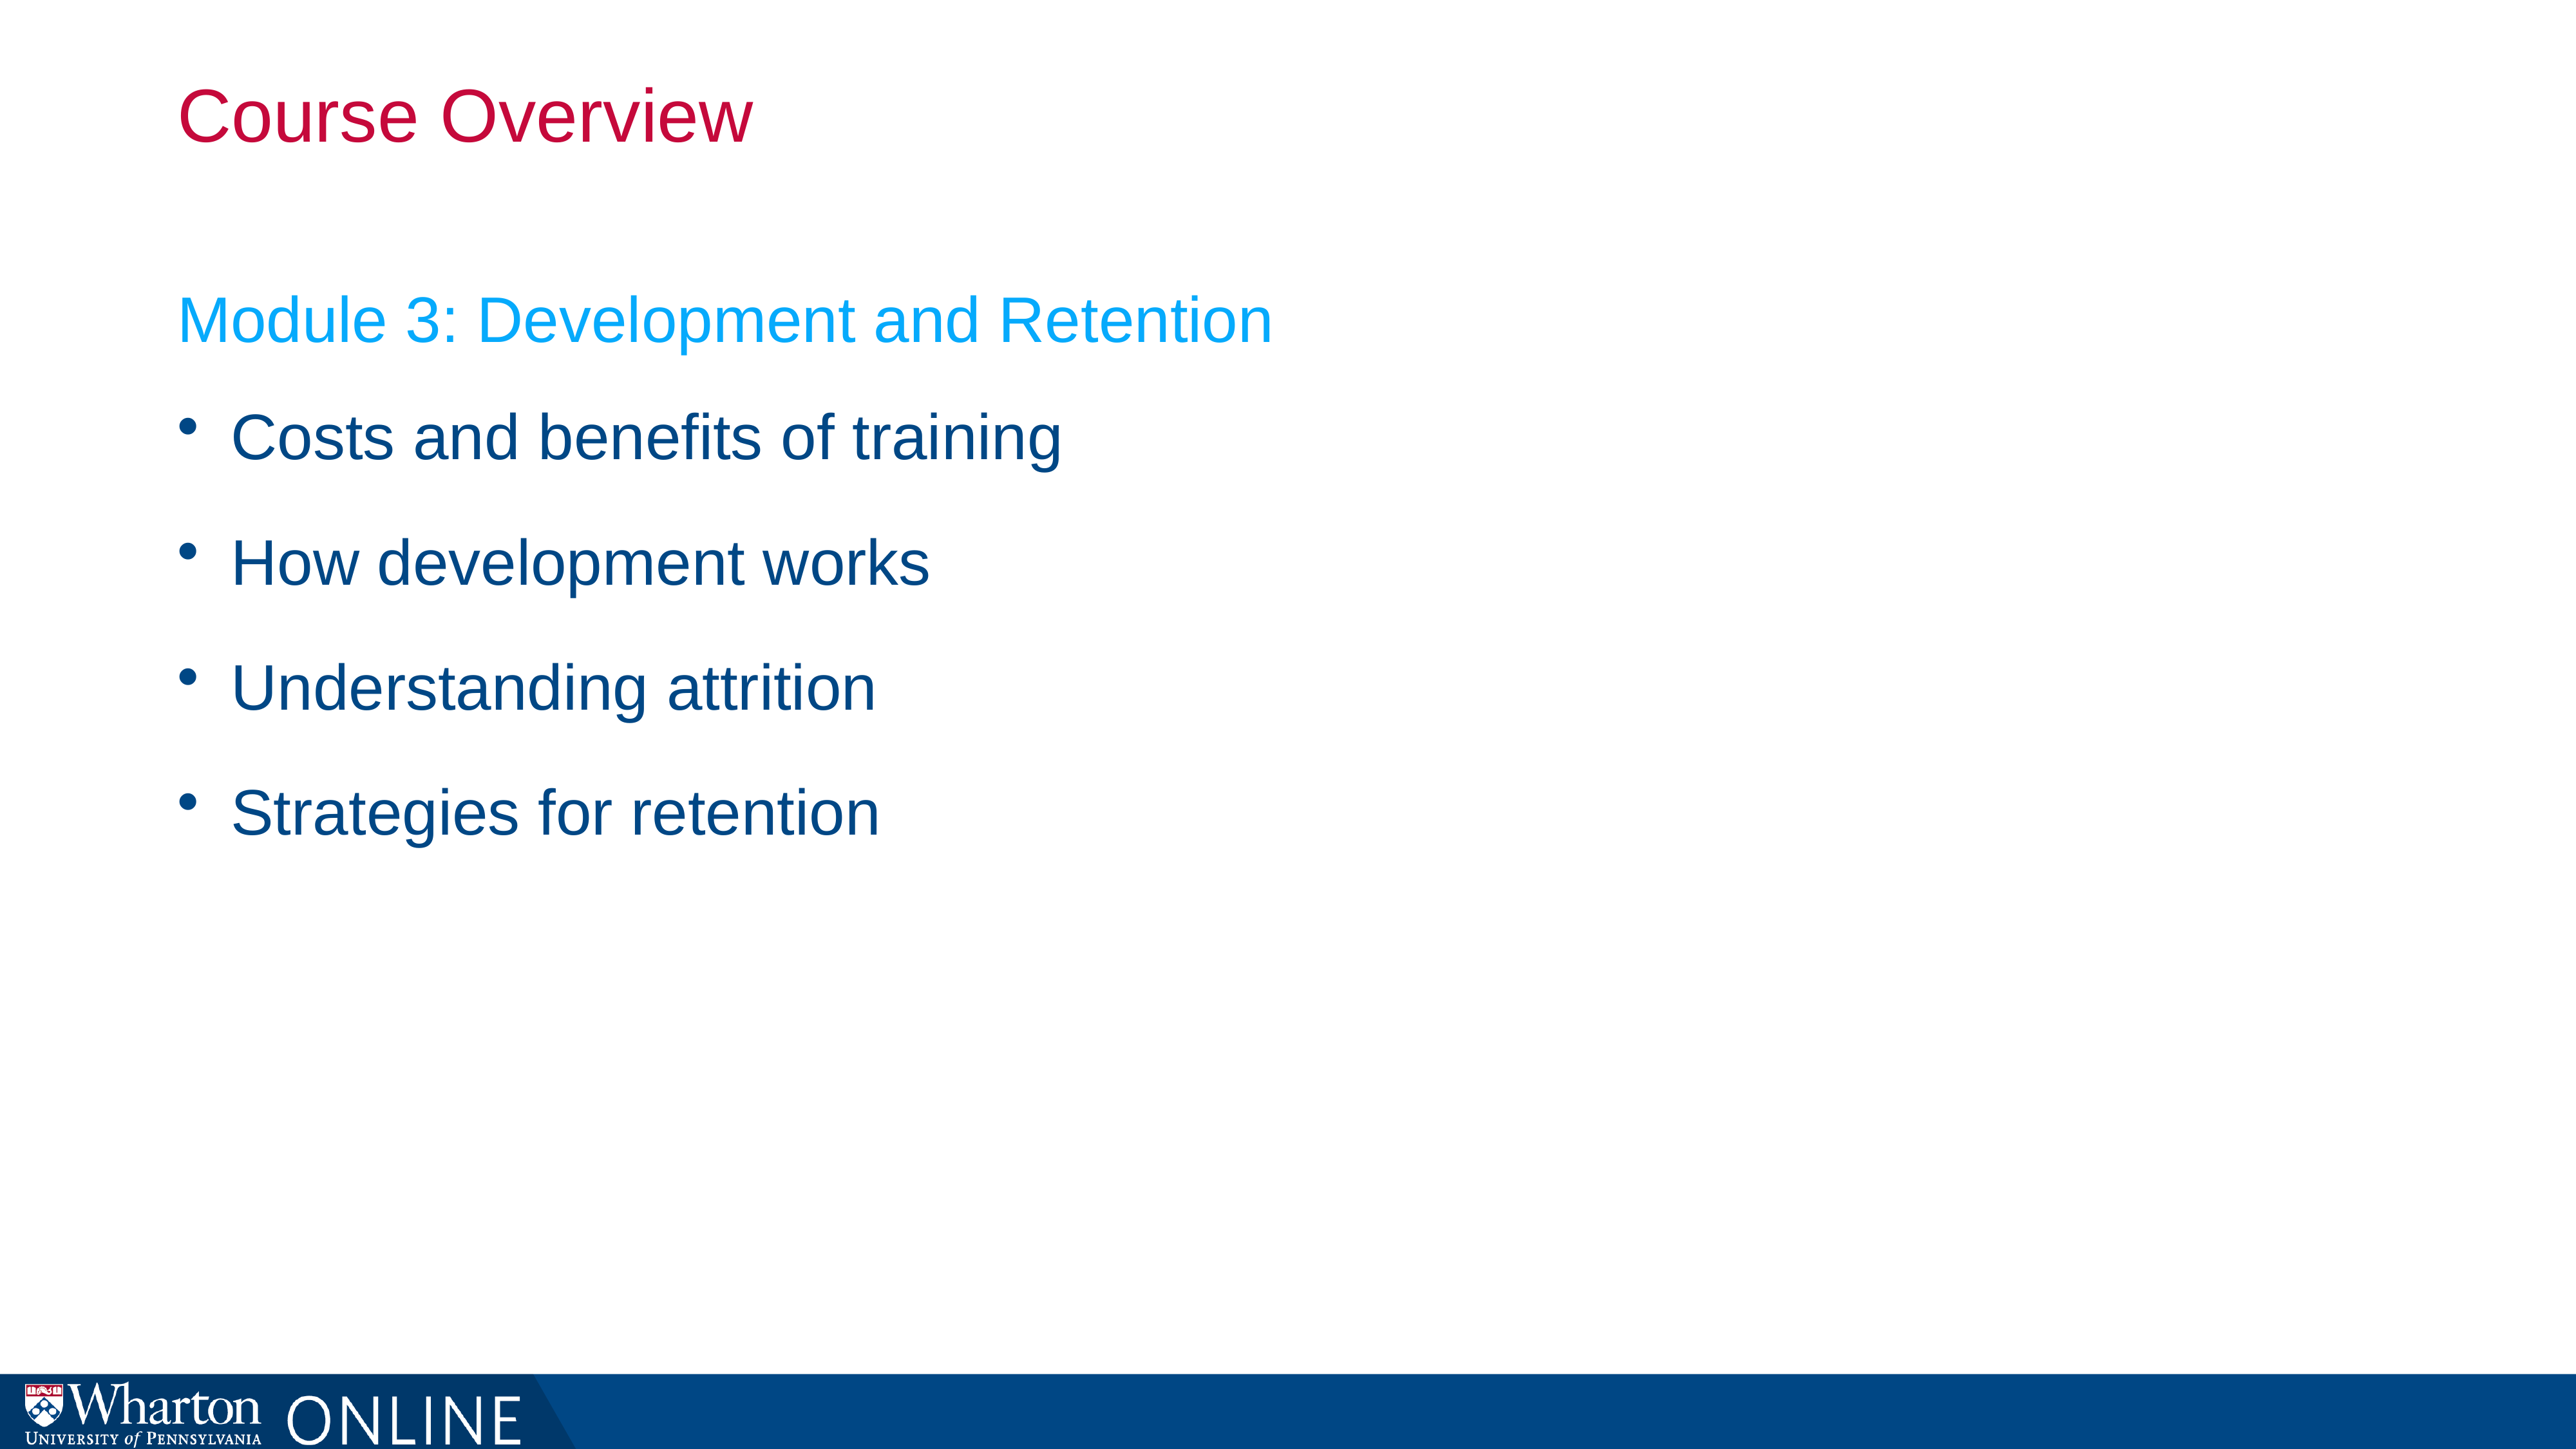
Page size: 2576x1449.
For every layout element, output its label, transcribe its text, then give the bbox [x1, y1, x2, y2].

text_box Module 3: Development and Retention [176, 270, 2399, 388]
list Costs and benefits of training How development works Understanding attrition Strategies for retention [176, 387, 2400, 1235]
title Course Overview [176, 77, 2400, 179]
picture [25, 1381, 520, 1448]
